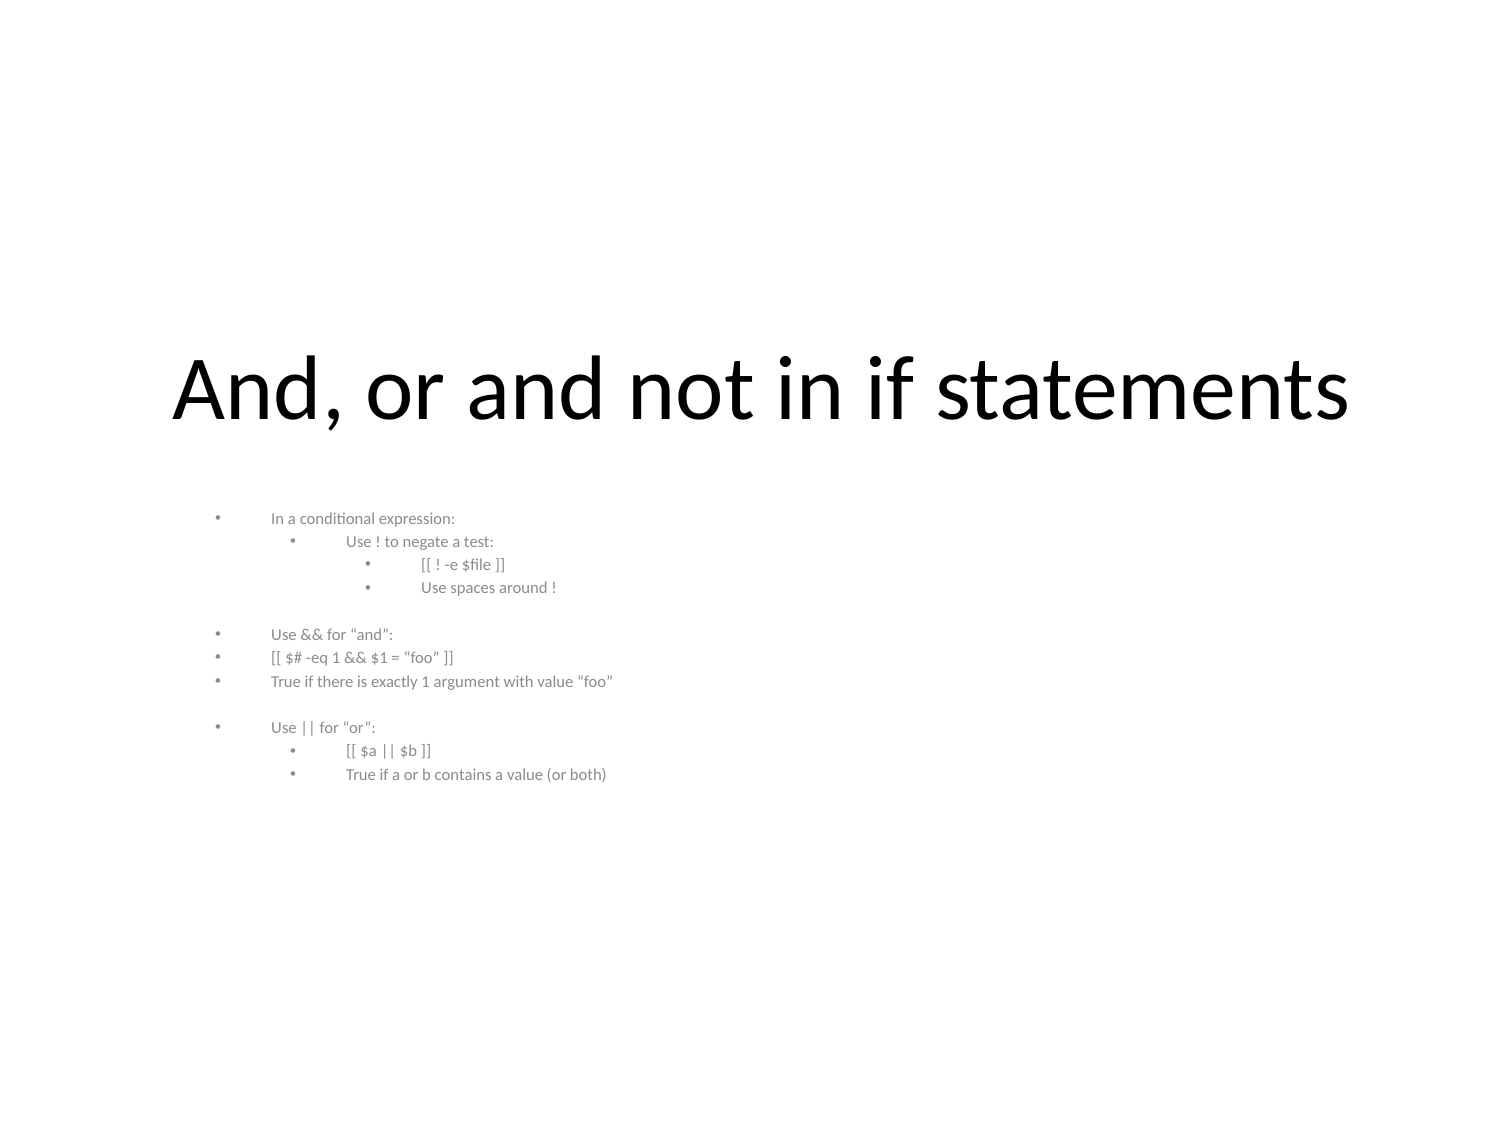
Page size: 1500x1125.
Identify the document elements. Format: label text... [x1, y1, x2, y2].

subtitle In a conditional expression: Use ! to negate a test: [[ ! -e $file ]] Use spaces around ! Use && for “and”: [[ $# -eq 1 && $1 = “foo” ]] True if there is exactly 1 argument with value “foo” Use || for “or”: [[ $a || $b ]] True if a or b contains a value (or both) [200, 500, 1250, 788]
title And, or and not in if statements [125, 262, 1400, 504]
